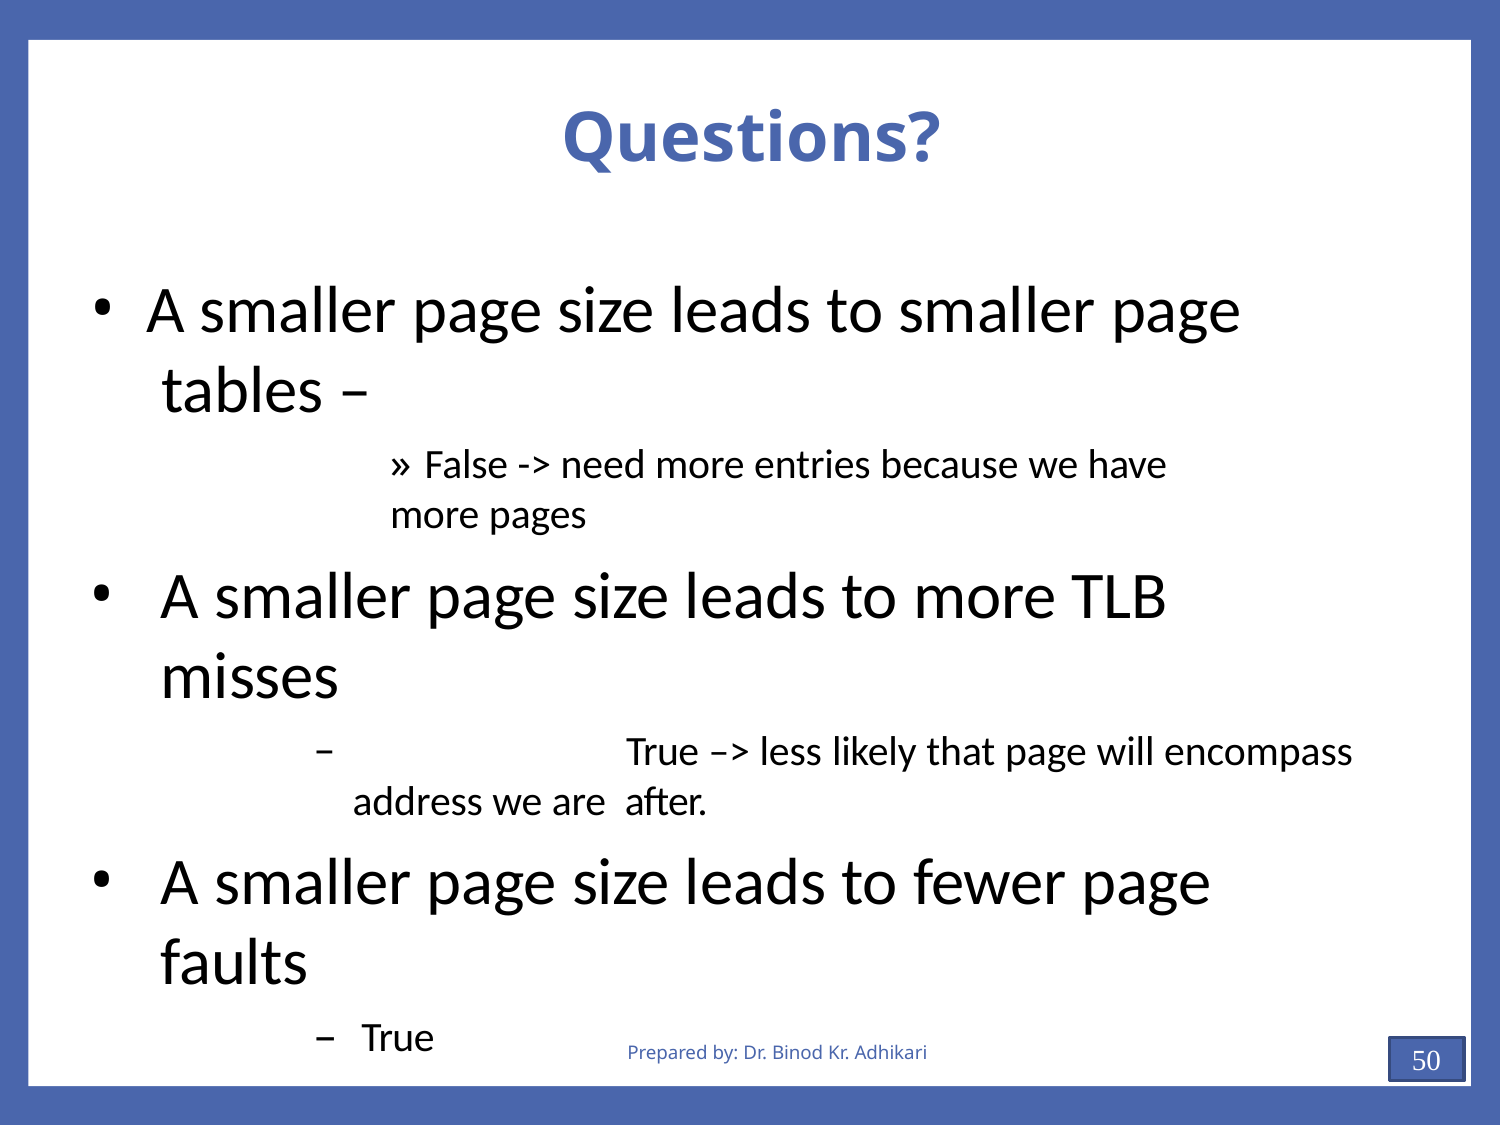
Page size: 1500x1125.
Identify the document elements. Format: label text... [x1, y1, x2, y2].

title Questions? [539, 37, 962, 228]
footer Prepared by: Dr. Binod Kr. Adhikari [485, 1020, 1067, 1081]
text_box A smaller page size leads to smaller page tables – » False -> need more entries because we have more pages A smaller page size leads to more TLB misses True –> less likely that page will encompass address we are after. A smaller page size leads to fewer page faults True [87, 263, 1386, 1060]
